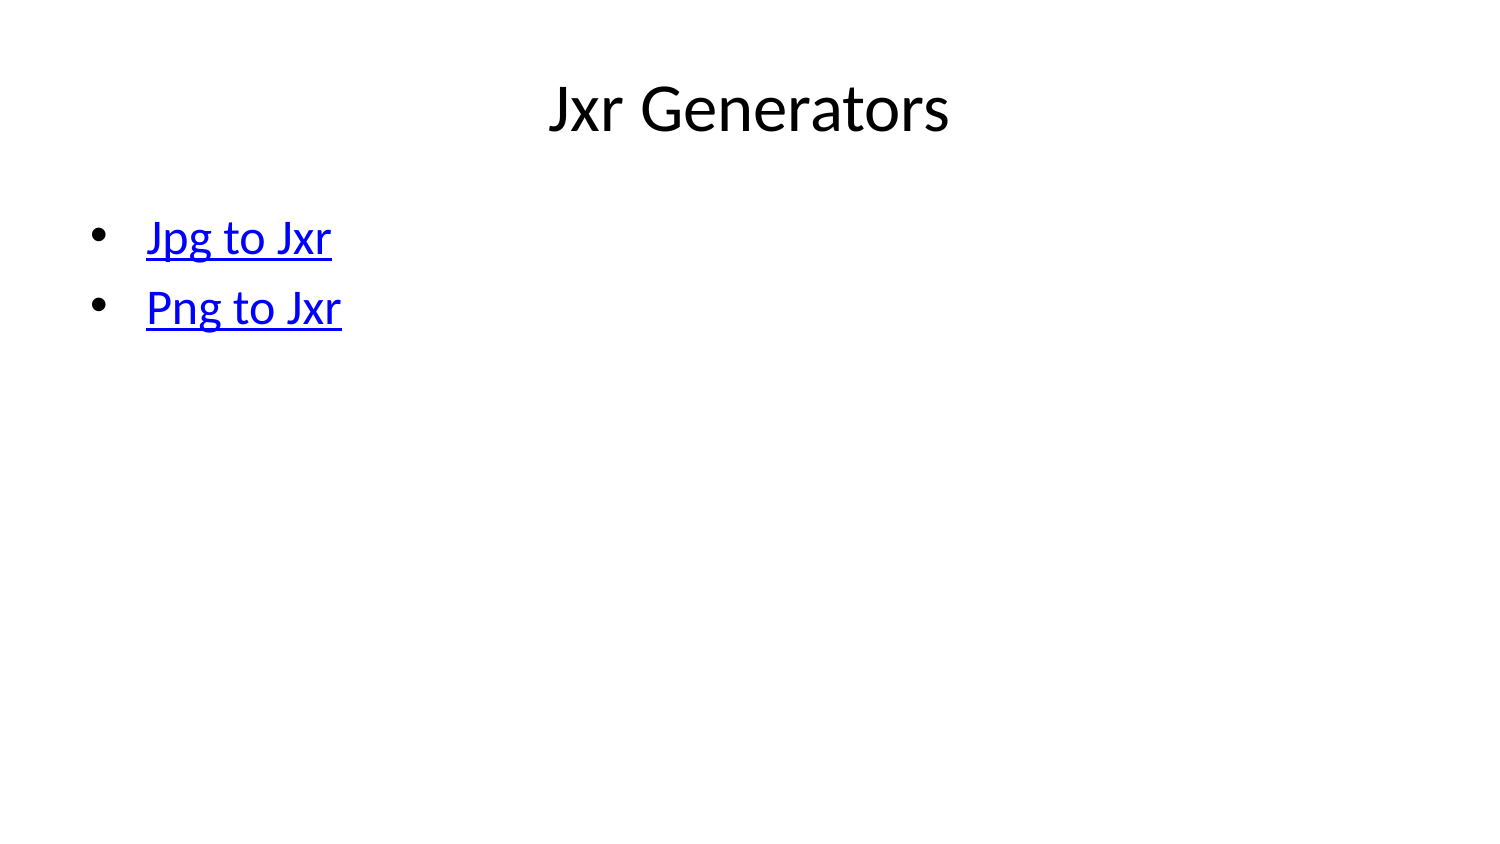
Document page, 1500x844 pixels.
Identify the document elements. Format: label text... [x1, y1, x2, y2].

title Jxr Generators [75, 33, 1425, 175]
list Jpg to Jxr Png to Jxr [75, 196, 1425, 754]
